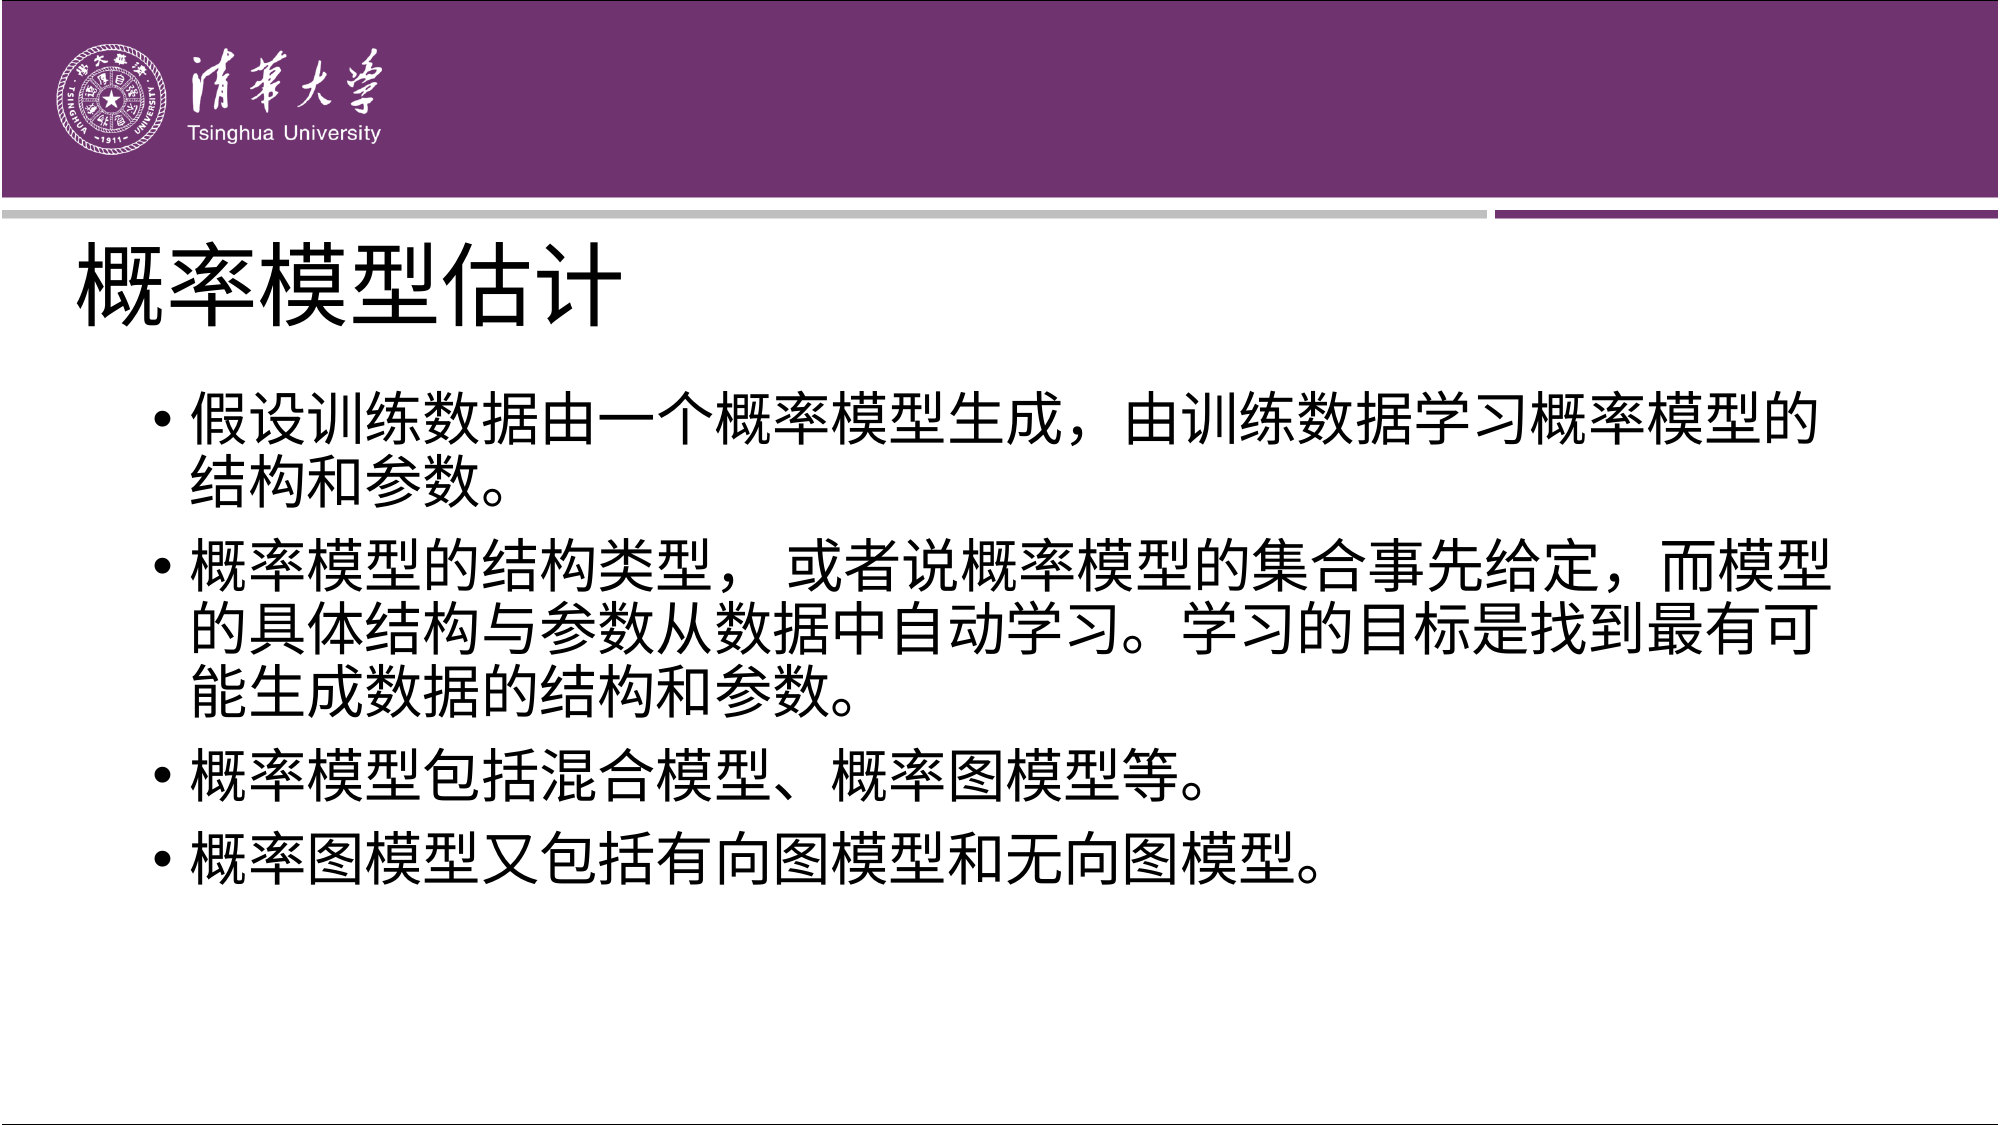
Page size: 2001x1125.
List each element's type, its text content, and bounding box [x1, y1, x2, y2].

list 假设训练数据由一个概率模型生成，由训练数据学习概率模型的结构和参数。 概率模型的结构类型， 或者说概率模型的集合事先给定，而模型的具体结构与参数从数据中自动学习。学习的目标是找到最有可能生成数据的结构和参数。 概率模型包括混合模型、概率图模型等。 概率图模型又包括有向图模型和无向图模型。 [137, 382, 1863, 1097]
title 概率模型估计 [59, 181, 1785, 399]
picture [2, 0, 1998, 1125]
